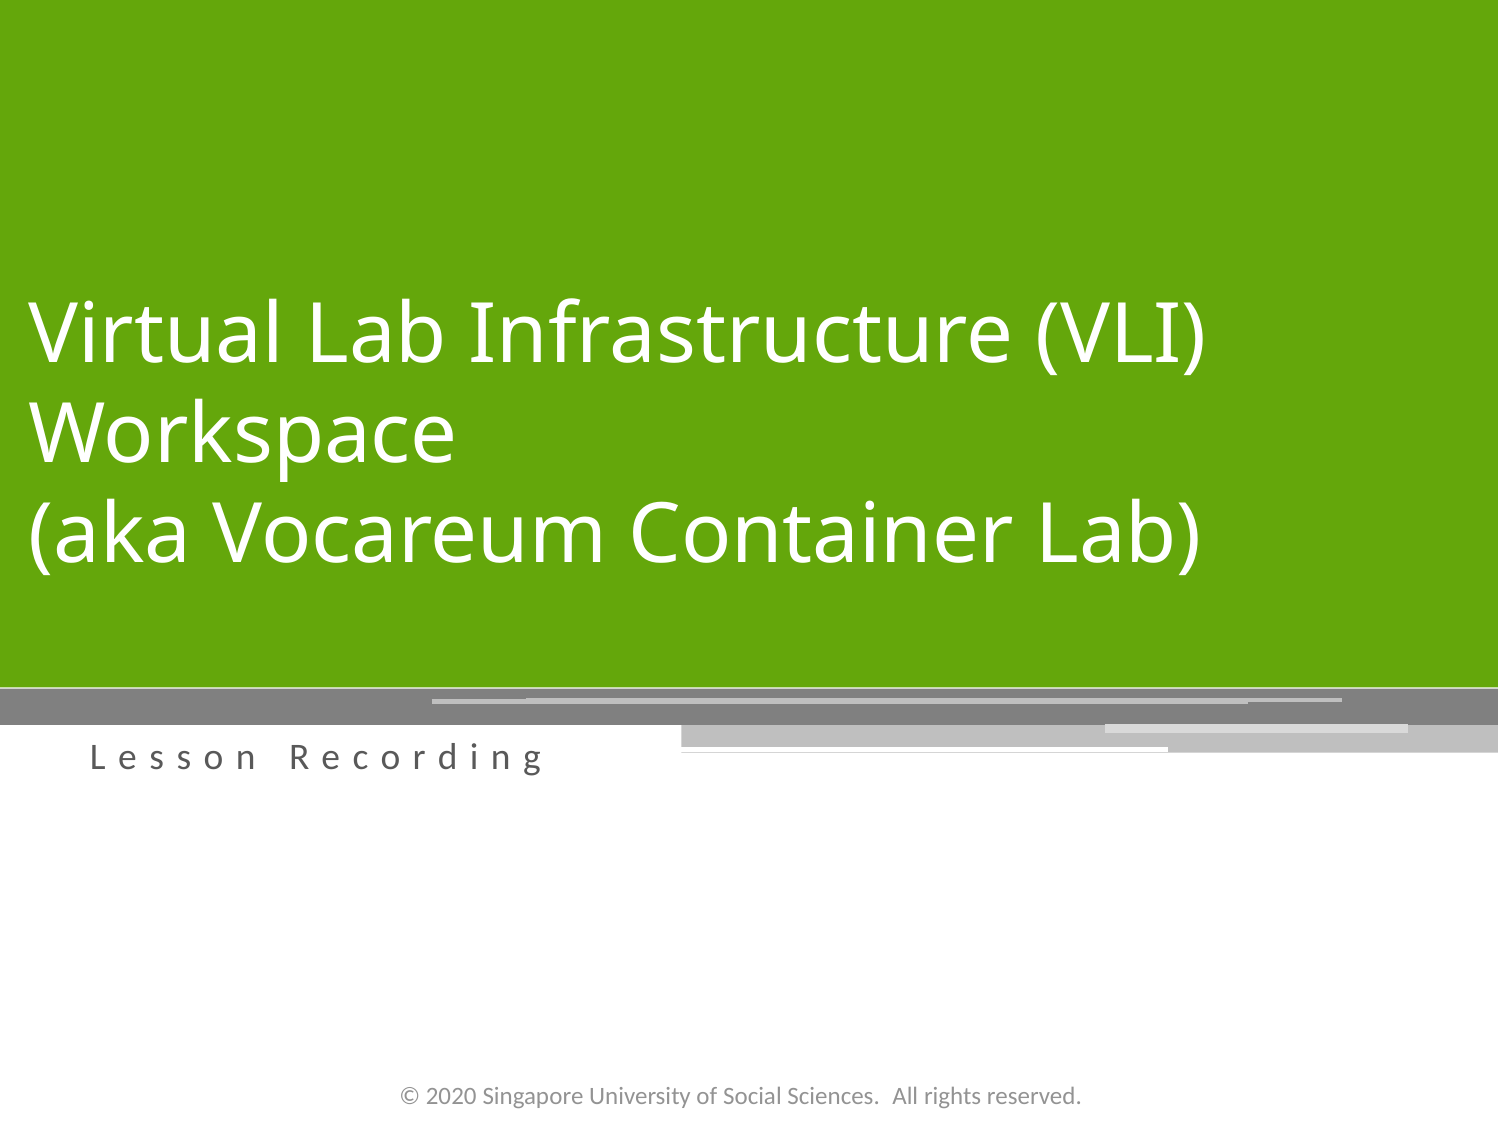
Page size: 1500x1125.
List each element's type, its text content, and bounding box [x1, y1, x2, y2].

title Virtual Lab Infrastructure (VLI) Workspace (aka Vocareum Container Lab) [13, 62, 1500, 688]
footer © 2020 Singapore University of Social Sciences. All rights reserved. [384, 1065, 1116, 1125]
